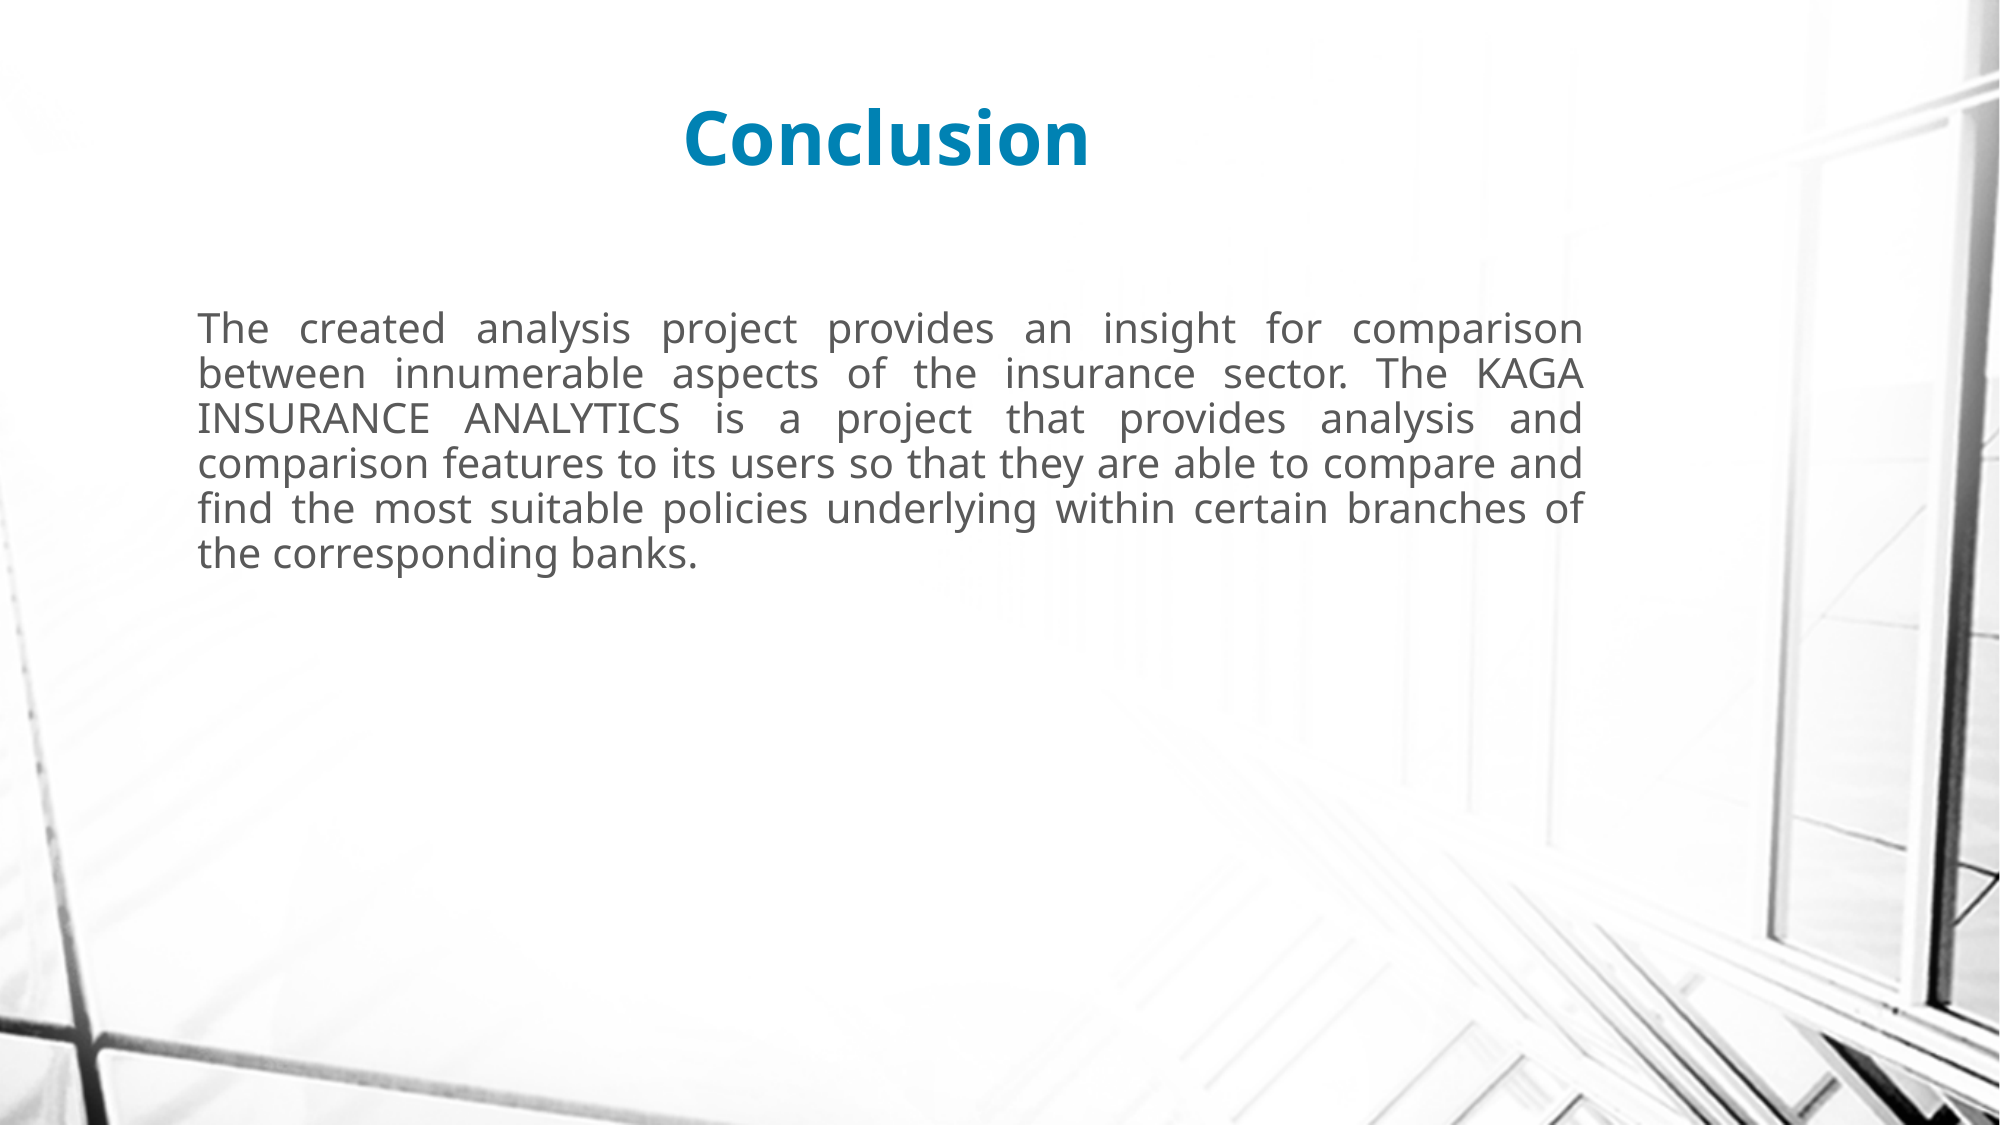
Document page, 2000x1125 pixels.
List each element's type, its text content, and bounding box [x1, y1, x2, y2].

picture [0, 0, 2000, 1125]
title Conclusion [174, 75, 1600, 188]
list The created analysis project provides an insight for comparison between innumerable aspects of the insurance sector. The KAGA INSURANCE ANALYTICS is a project that provides analysis and comparison features to its users so that they are able to compare and find the most suitable policies underlying within certain branches of the corresponding banks. [174, 299, 1600, 988]
